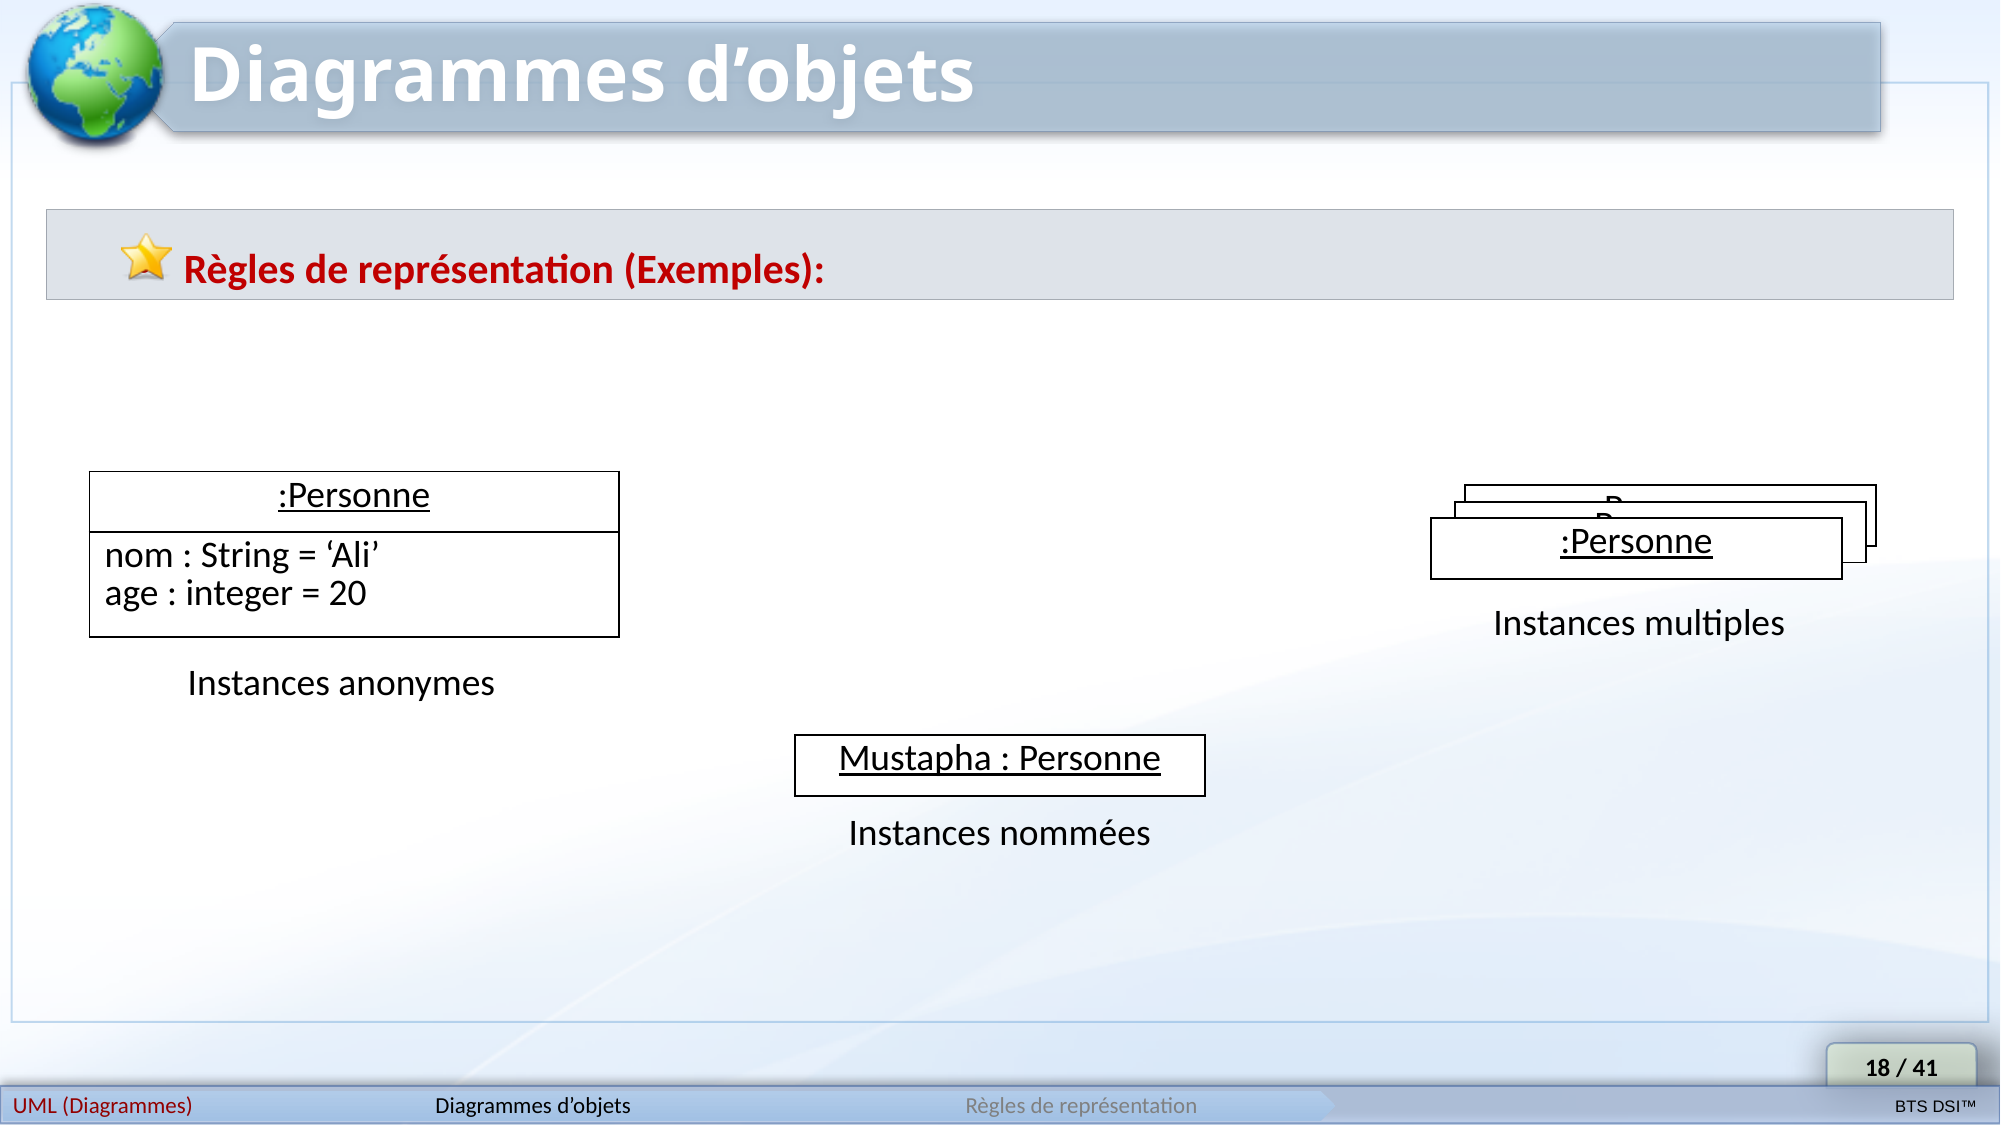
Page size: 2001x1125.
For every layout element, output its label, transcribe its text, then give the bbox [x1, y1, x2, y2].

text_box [0, 1043, 2000, 1124]
table_cell nom : String = ‘Ali’ age : integer = 20 [90, 533, 618, 636]
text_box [2, 1090, 1337, 1121]
table_header :Personne [1432, 519, 1841, 578]
text_box Instances multiples [1478, 590, 1801, 650]
text_box Instances anonymes [173, 650, 511, 711]
table_header Mustapha : Personne [796, 736, 1204, 795]
picture [121, 230, 172, 281]
text_box Règles de représentation (Exemples): [46, 209, 1954, 300]
table_header :Personne [1466, 486, 1875, 545]
table_header :Personne [90, 472, 618, 531]
text_box [11, 152, 1989, 1023]
text_box Instances nommées [833, 800, 1167, 861]
table_header :Personne [1456, 503, 1865, 562]
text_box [0, 2, 2000, 152]
picture [0, 0, 2001, 1125]
